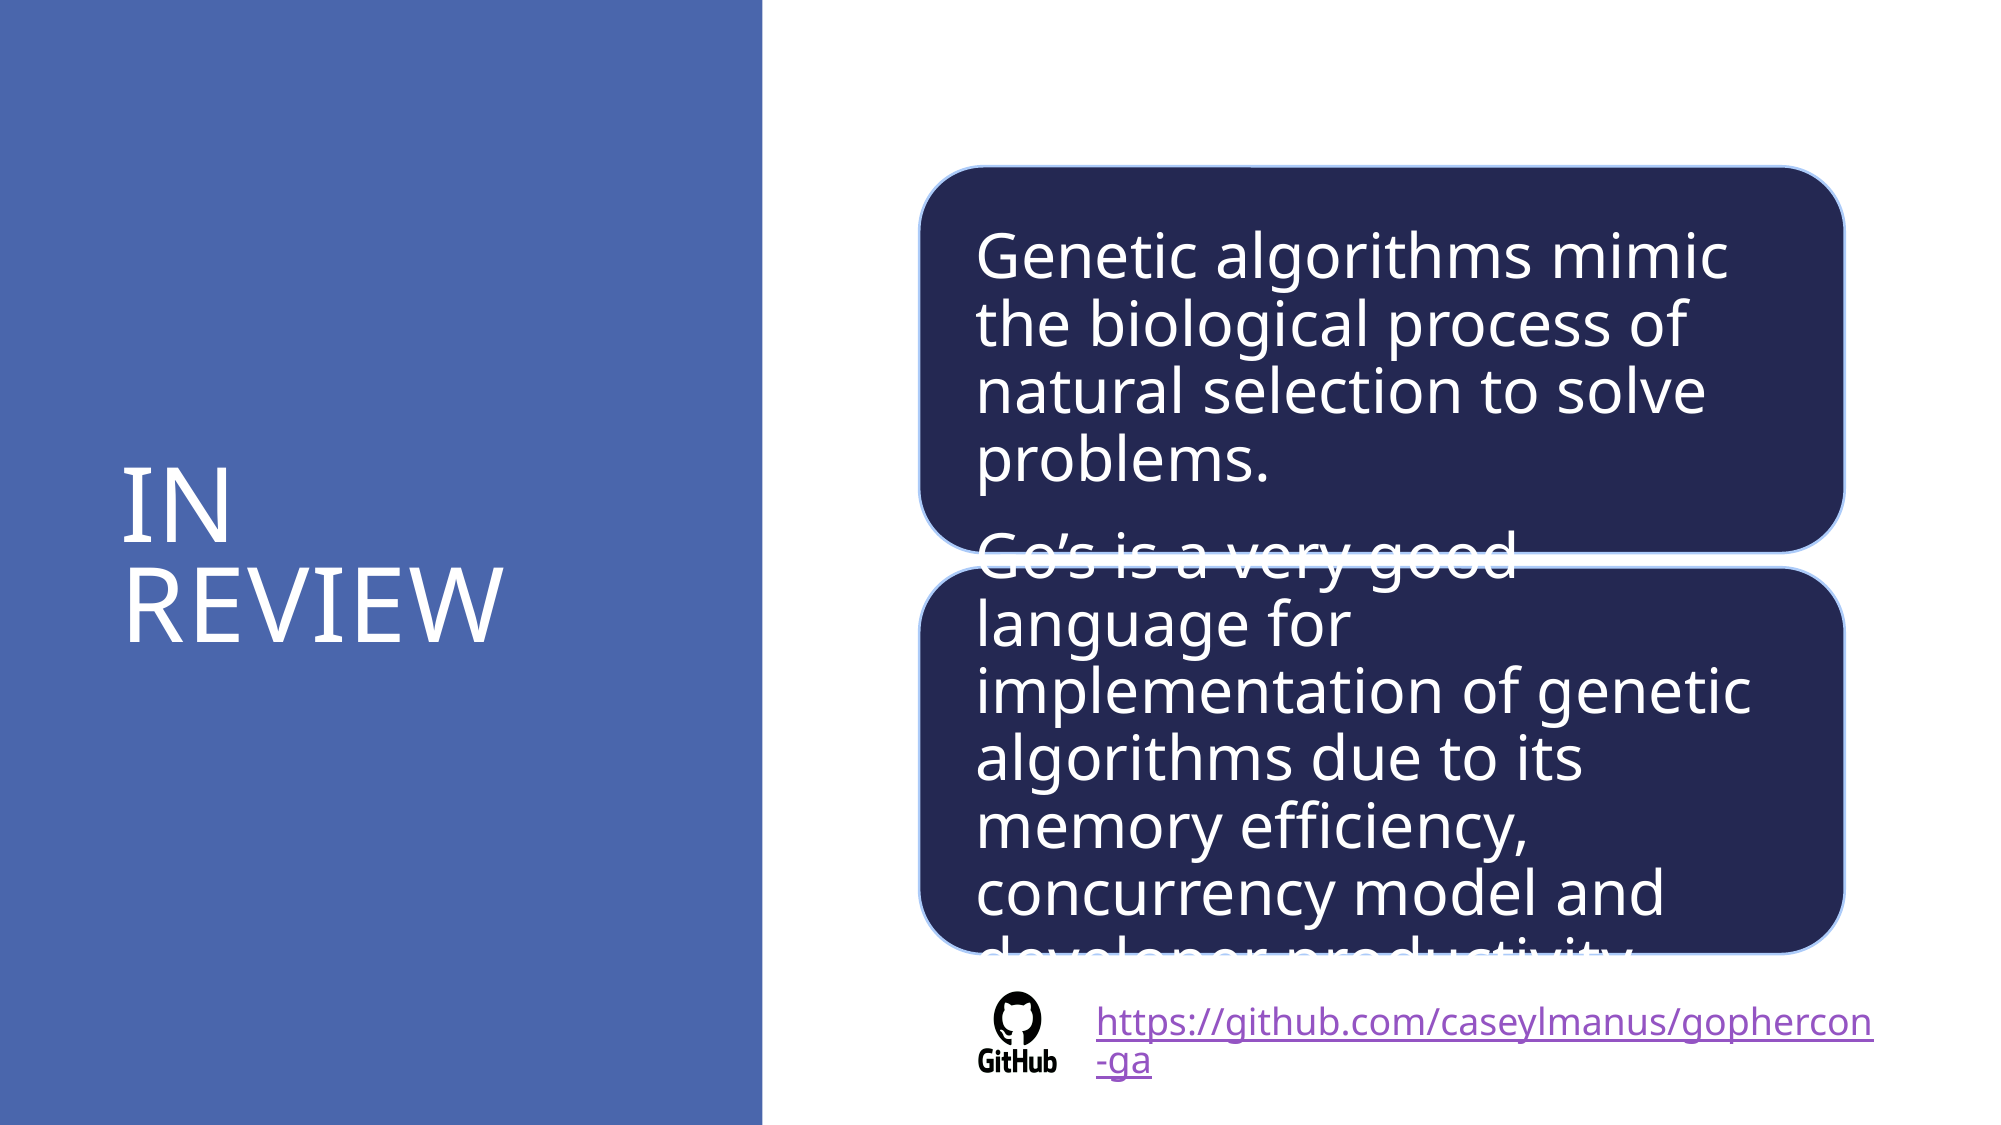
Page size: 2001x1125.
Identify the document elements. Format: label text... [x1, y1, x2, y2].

text_box https://github.com/caseylmanus/gophercon-ga [1085, 990, 1895, 1057]
text_box [0, 0, 764, 1125]
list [918, 156, 1845, 964]
title In review [105, 105, 666, 1020]
picture [953, 990, 1082, 1075]
